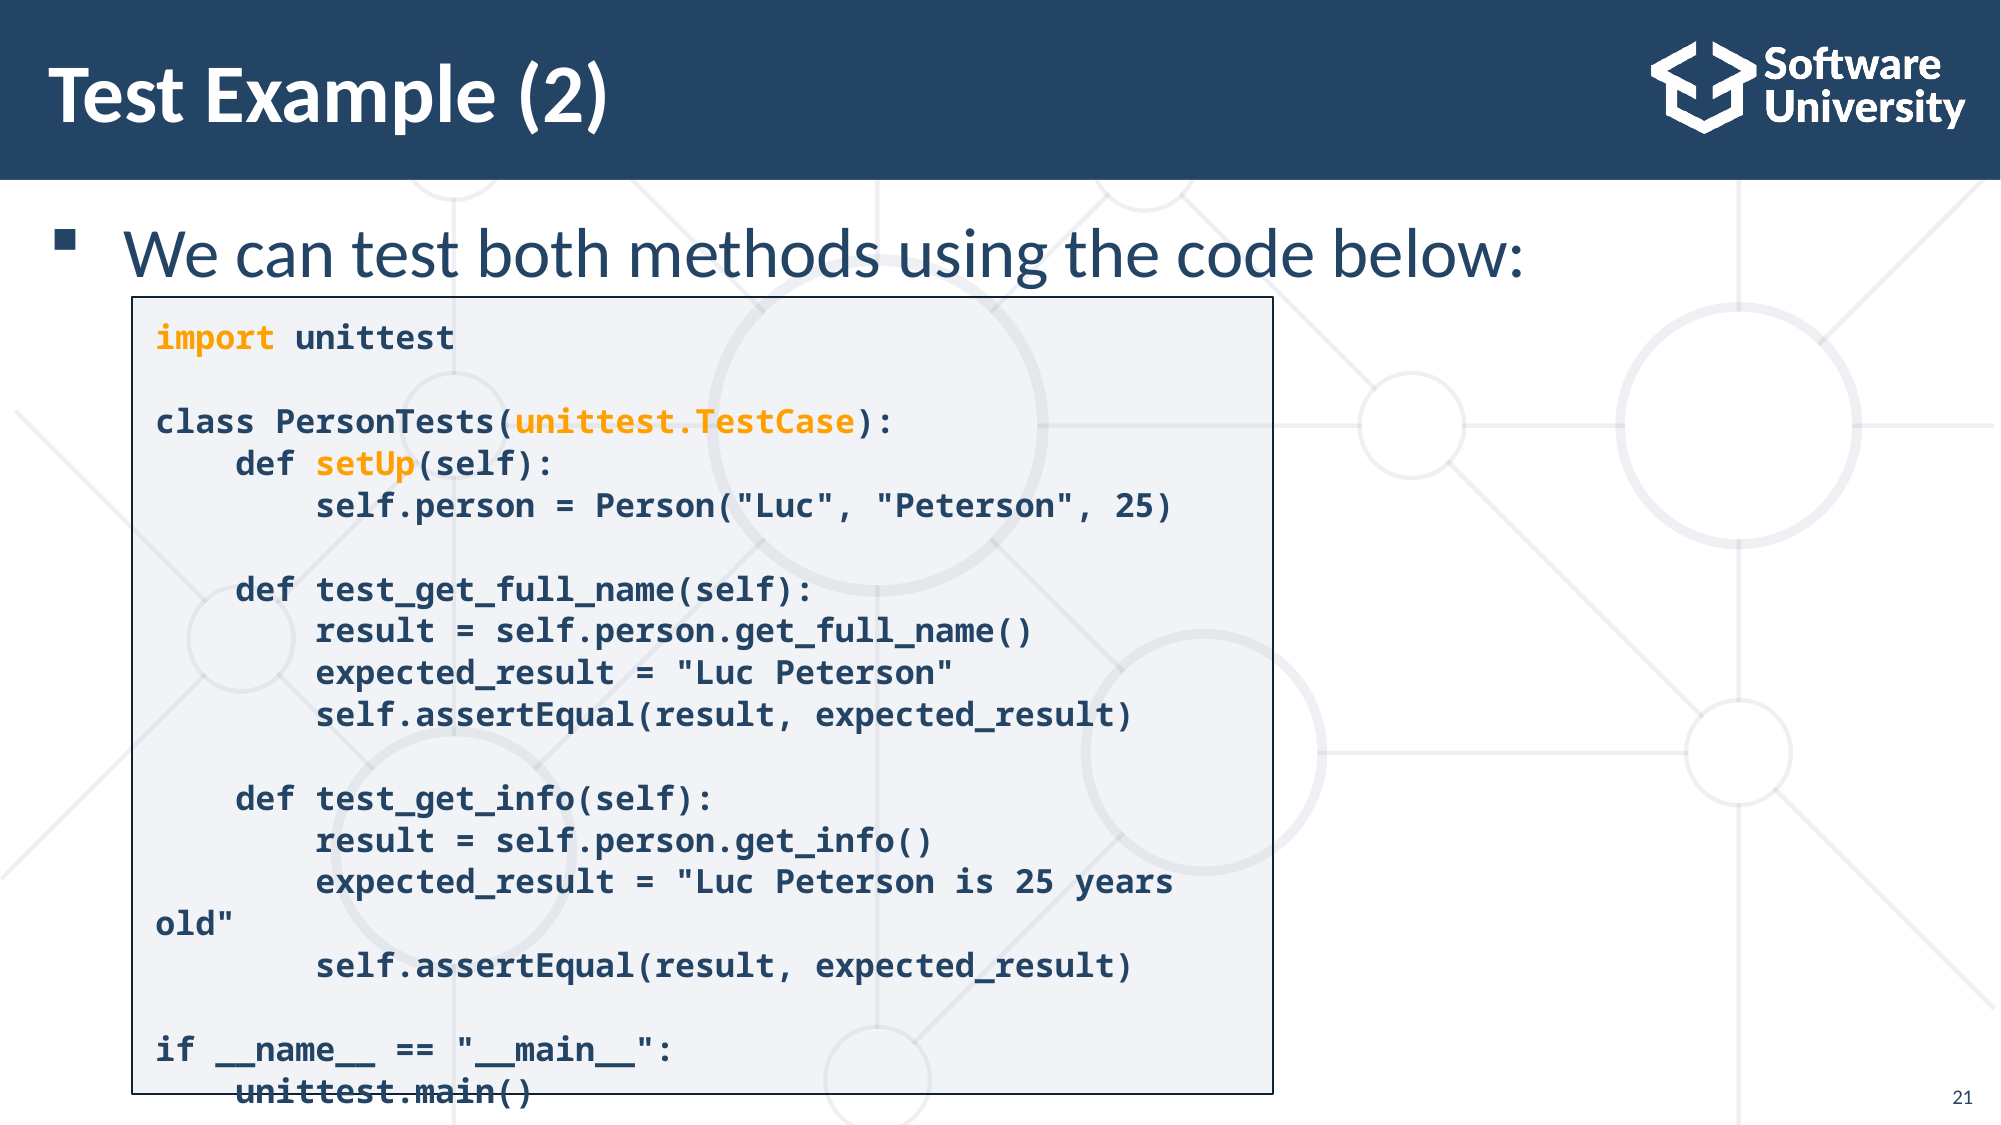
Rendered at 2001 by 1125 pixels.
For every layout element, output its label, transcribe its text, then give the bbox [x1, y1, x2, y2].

list import unittest class PersonTests(unittest.TestCase): def setUp(self): self.person = Person("Luc", "Peterson", 25) def test_get_full_name(self): result = self.person.get_full_name() expected_result = "Luc Peterson" self.assertEqual(result, expected_result) def test_get_info(self): result = self.person.get_info() expected_result = "Luc Peterson is 25 years old" self.assertEqual(result, expected_result) if __name__ == "__main__": unittest.main() [131, 296, 1274, 1095]
list We can test both methods using the code below: [31, 196, 1945, 1109]
title Test Example (2) [31, 16, 1625, 162]
slide_number 21 [1927, 1067, 1989, 1117]
picture [1651, 41, 1966, 134]
